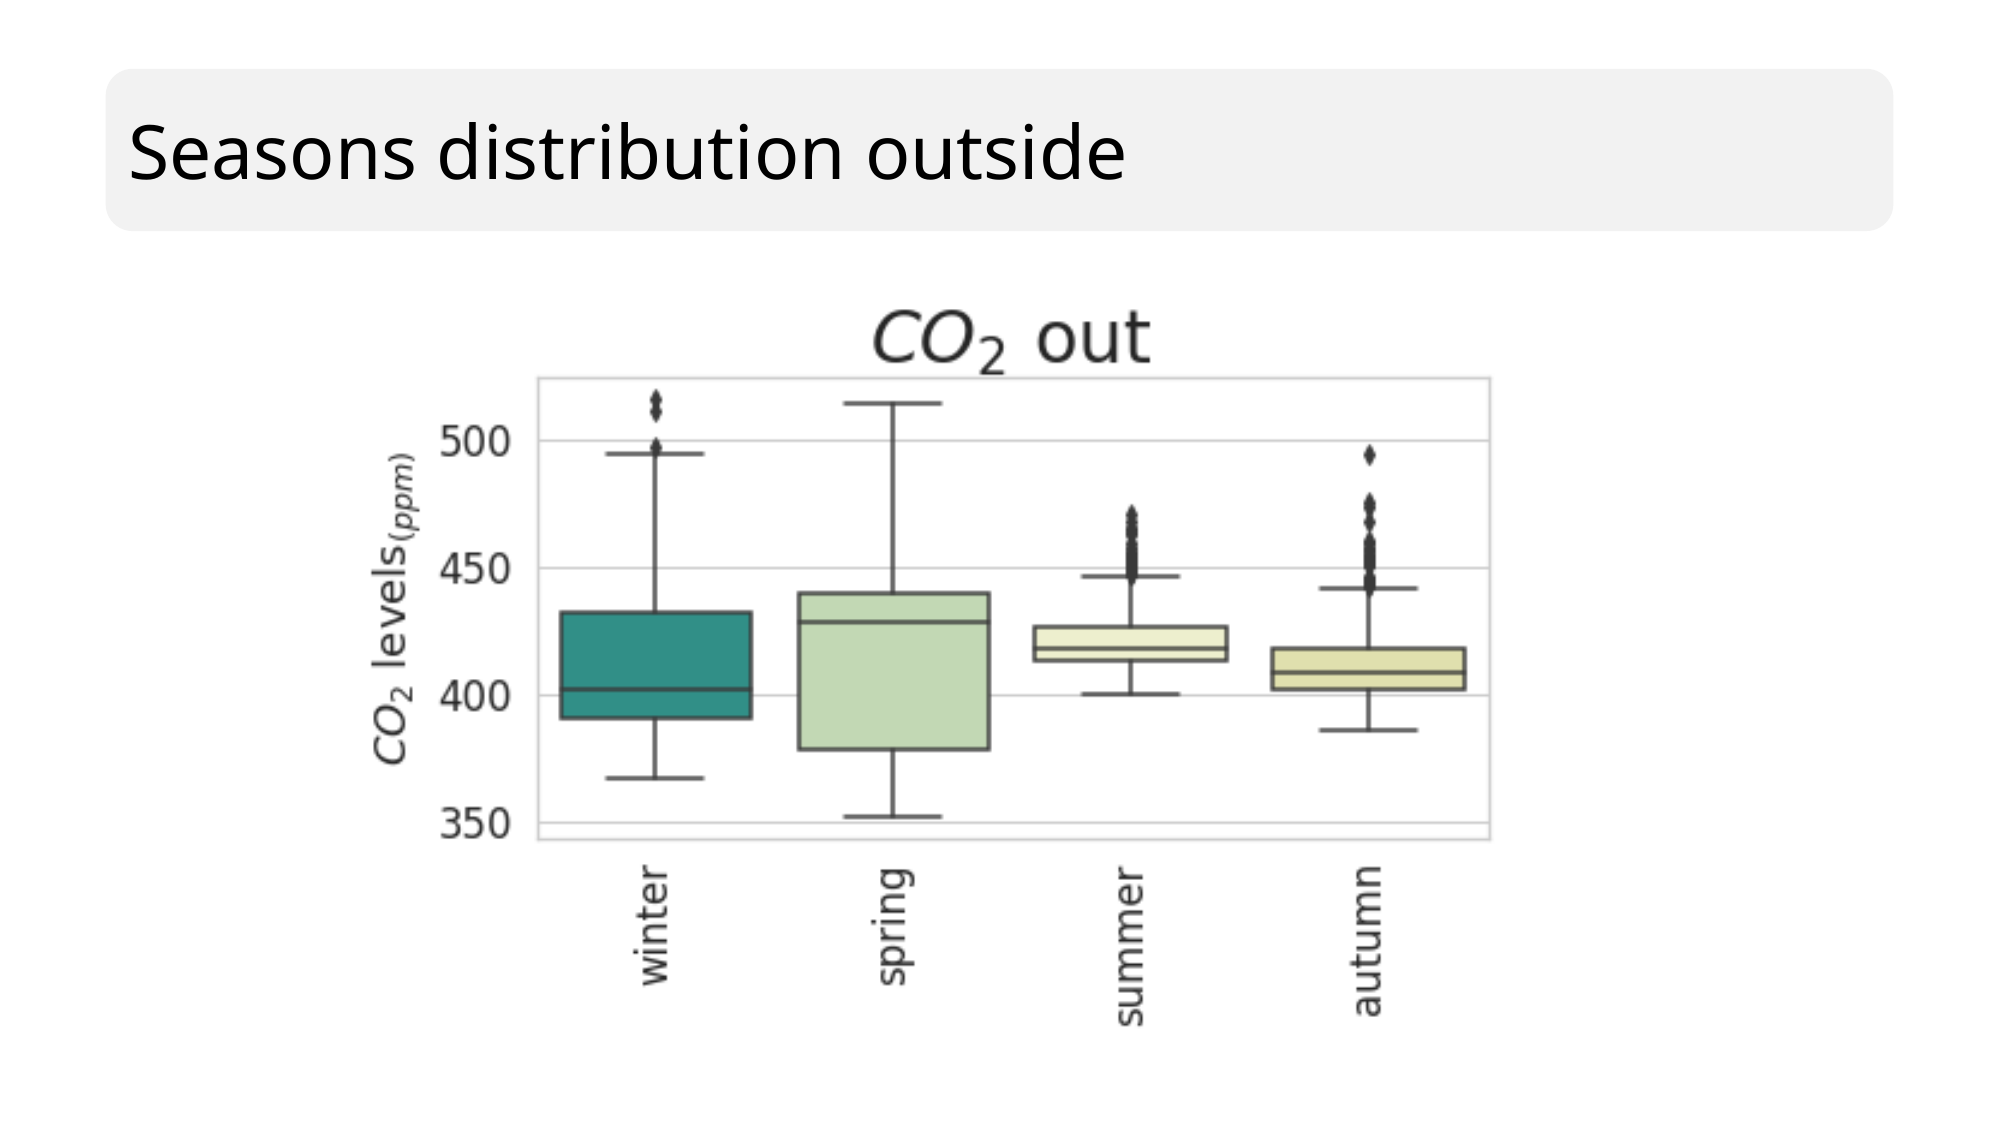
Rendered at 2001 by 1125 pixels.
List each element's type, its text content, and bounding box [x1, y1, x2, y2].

picture [324, 260, 1535, 1125]
text_box Seasons distribution outside [104, 67, 1895, 233]
